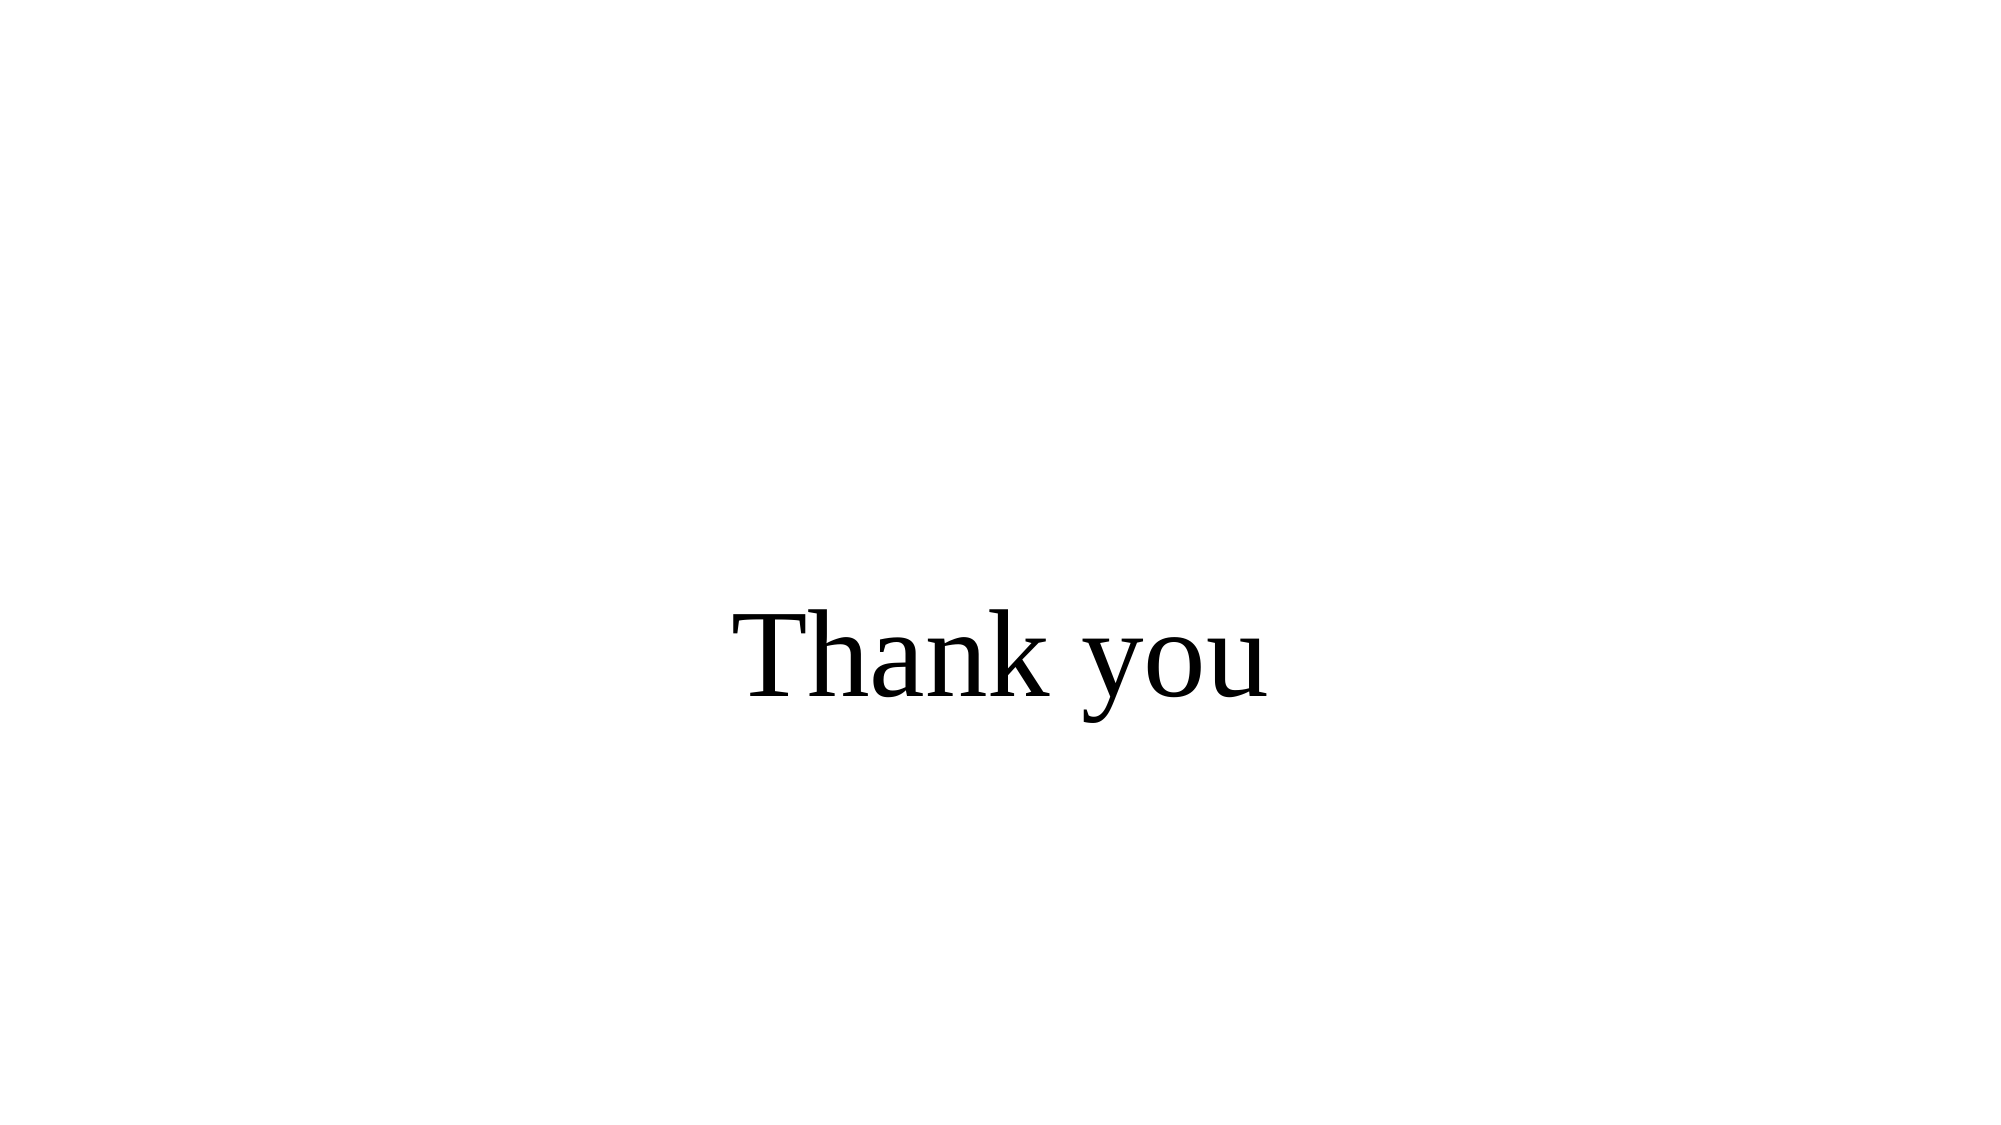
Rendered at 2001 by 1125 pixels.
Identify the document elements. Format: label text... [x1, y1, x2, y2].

list Thank you [137, 299, 1863, 1014]
